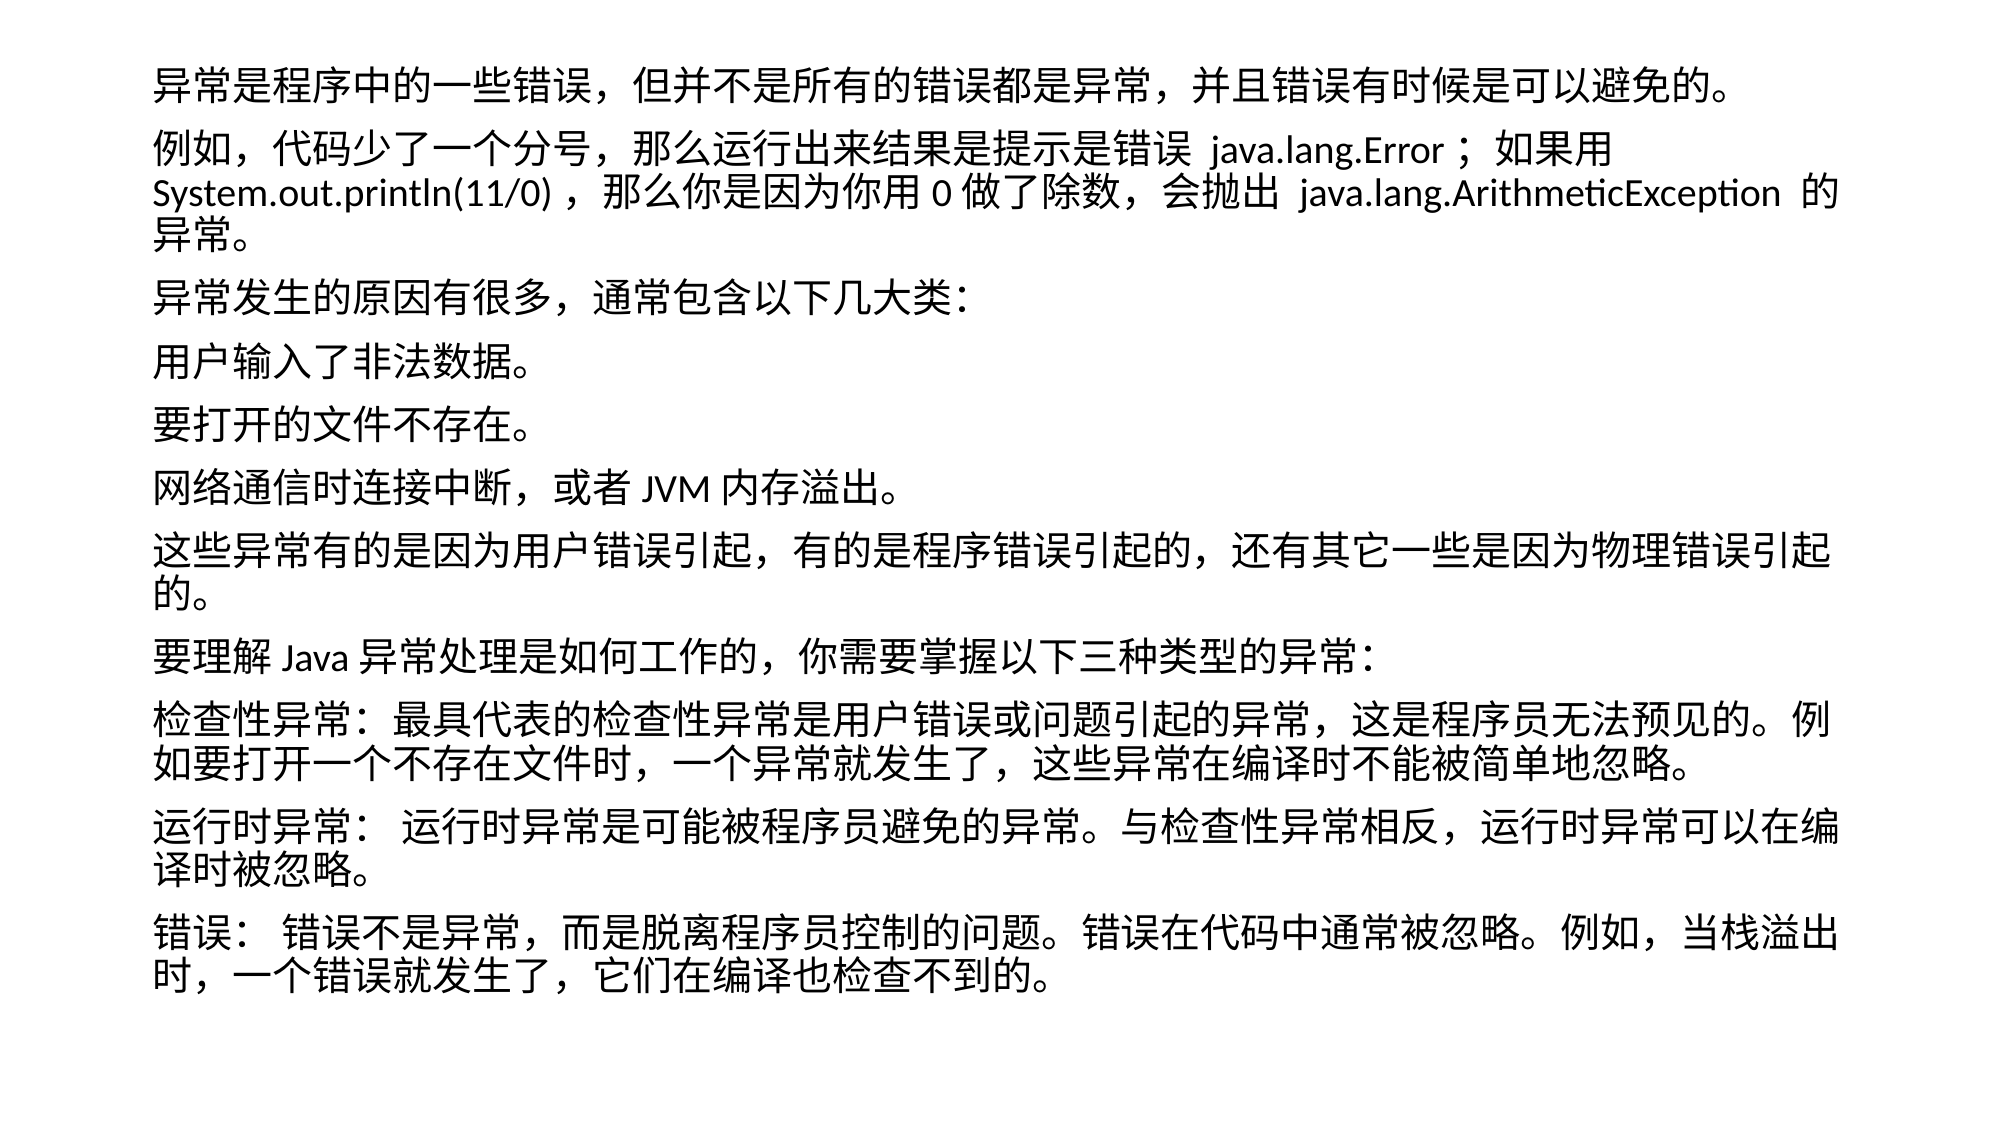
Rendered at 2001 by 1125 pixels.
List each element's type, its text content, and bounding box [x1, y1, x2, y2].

list 异常是程序中的一些错误，但并不是所有的错误都是异常，并且错误有时候是可以避免的。 例如，代码少了一个分号，那么运行出来结果是提示是错误 java.lang.Error；如果用System.out.println(11/0)，那么你是因为你用0做了除数，会抛出 java.lang.ArithmeticException 的异常。 异常发生的原因有很多，通常包含以下几大类： 用户输入了非法数据。 要打开的文件不存在。 网络通信时连接中断，或者JVM内存溢出。 这些异常有的是因为用户错误引起，有的是程序错误引起的，还有其它一些是因为物理错误引起的。 要理解Java异常处理是如何工作的，你需要掌握以下三种类型的异常： 检查性异常：最具代表的检查性异常是用户错误或问题引起的异常，这是程序员无法预见的。例如要打开一个不存在文件时，一个异常就发生了，这些异常在编译时不能被简单地忽略。 运行时异常： 运行时异常是可能被程序员避免的异常。与检查性异常相反，运行时异常可以在编译时被忽略。 错误： 错误不是异常，而是脱离程序员控制的问题。错误在代码中通常被忽略。例如，当栈溢出时，一个错误就发生了，它们在编译也检查不到的。 [137, 58, 1863, 1014]
